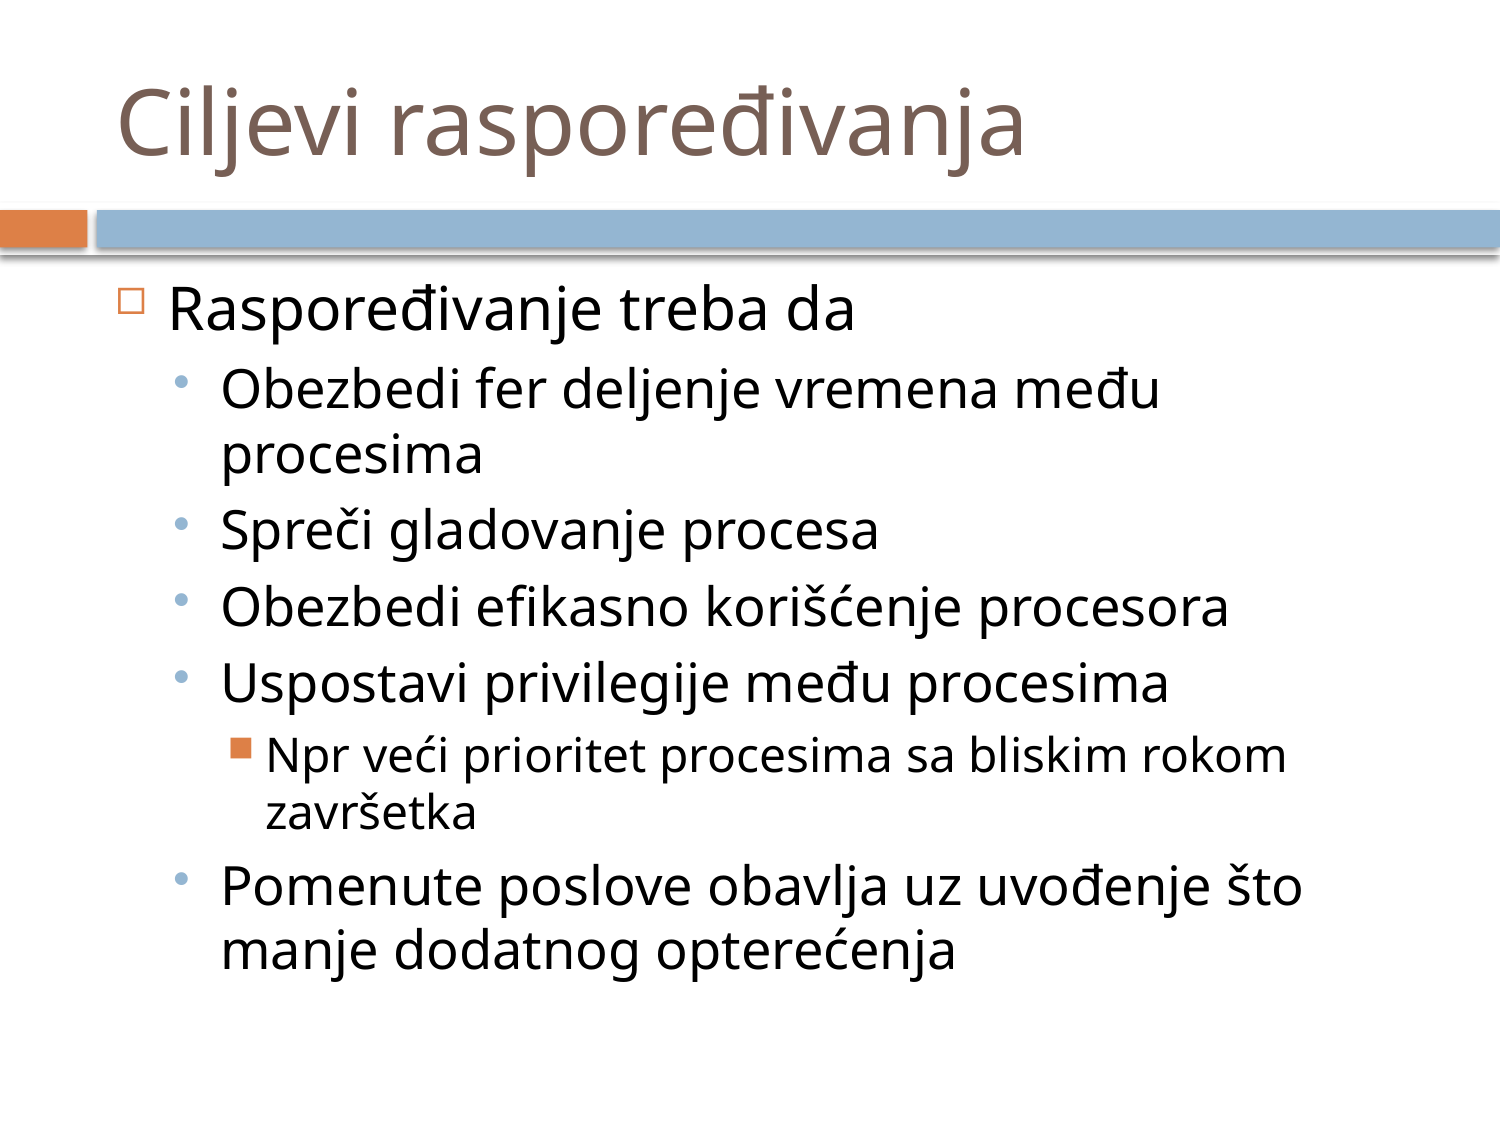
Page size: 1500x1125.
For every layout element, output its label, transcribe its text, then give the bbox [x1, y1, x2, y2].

title Ciljevi raspoređivanja [100, 37, 1438, 200]
list Raspoređivanje treba da Obezbedi fer deljenje vremena među procesima Spreči gladovanje procesa Obezbedi efikasno korišćenje procesora Uspostavi privilegije među procesima Npr veći prioritet procesima sa bliskim rokom završetka Pomenute poslove obavlja uz uvođenje što manje dodatnog opterećenja [100, 262, 1438, 1000]
